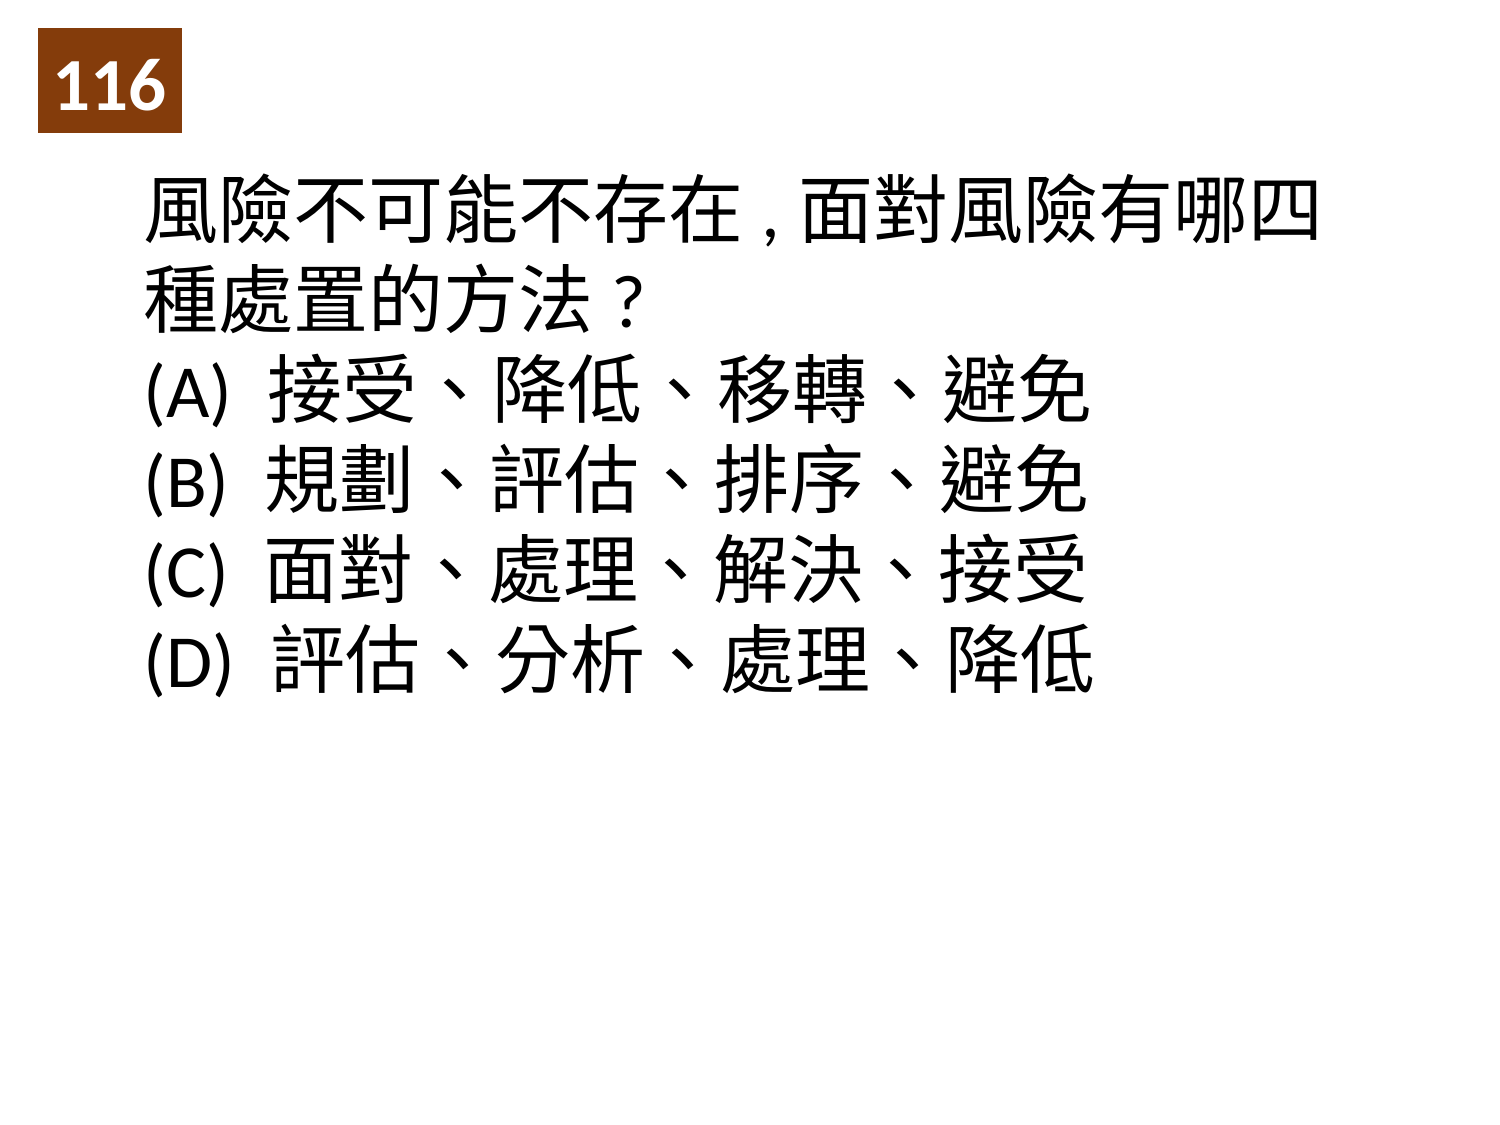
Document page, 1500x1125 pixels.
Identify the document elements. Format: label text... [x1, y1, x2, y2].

text_box 風險不可能不存在,面對風險有哪四種處置的方法? (A) 接受、降低、移轉、避免 (B) 規劃、評估、排序、避免 (C) 面對、處理、解決、接受 (D) 評估、分析、處理、降低 [128, 155, 1372, 710]
text_box 116 [38, 28, 182, 133]
